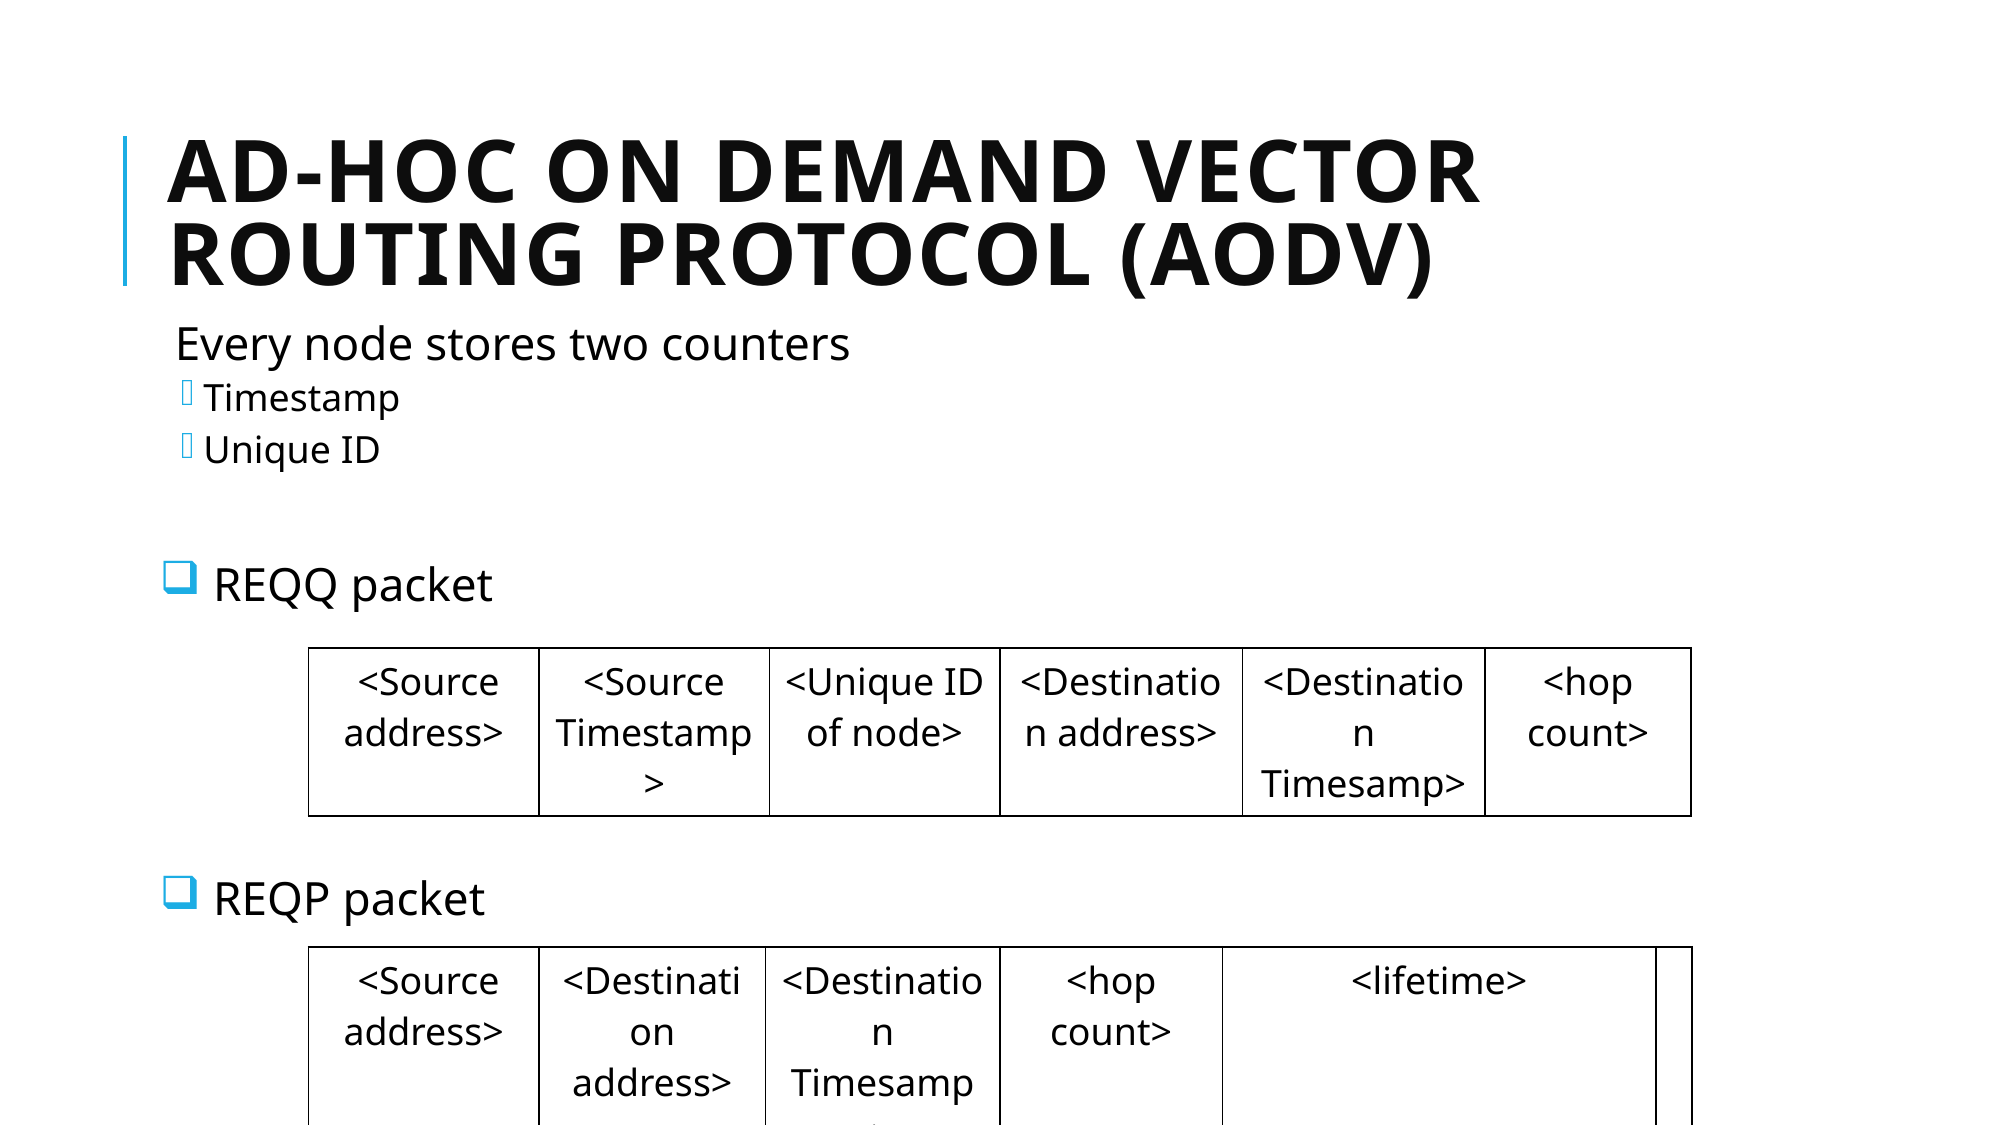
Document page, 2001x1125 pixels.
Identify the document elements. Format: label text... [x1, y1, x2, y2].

title Ad-Hoc On Demand Vector Routing protocol (AODV) [152, 125, 1503, 313]
table_header <Source Timestamp> [540, 649, 769, 815]
table_header <Unique ID of node> [770, 649, 999, 815]
table_header <Destination Timesamp> [1243, 649, 1484, 815]
table_header <Destination Timesamp> [766, 948, 999, 1125]
table_header [1657, 948, 1691, 1125]
table_header <Source address> [309, 948, 538, 1125]
table_header <Source address> [309, 649, 538, 815]
table_header <Destination address> [540, 948, 765, 1125]
list Every node stores two counters Timestamp Unique ID REQQ packet REQP packet [152, 313, 1503, 1125]
table_header <Destination address> [1001, 649, 1242, 815]
table_header <lifetime> [1223, 948, 1655, 1125]
table_header <hop count> [1486, 649, 1690, 815]
table_header <hop count> [1001, 948, 1222, 1125]
